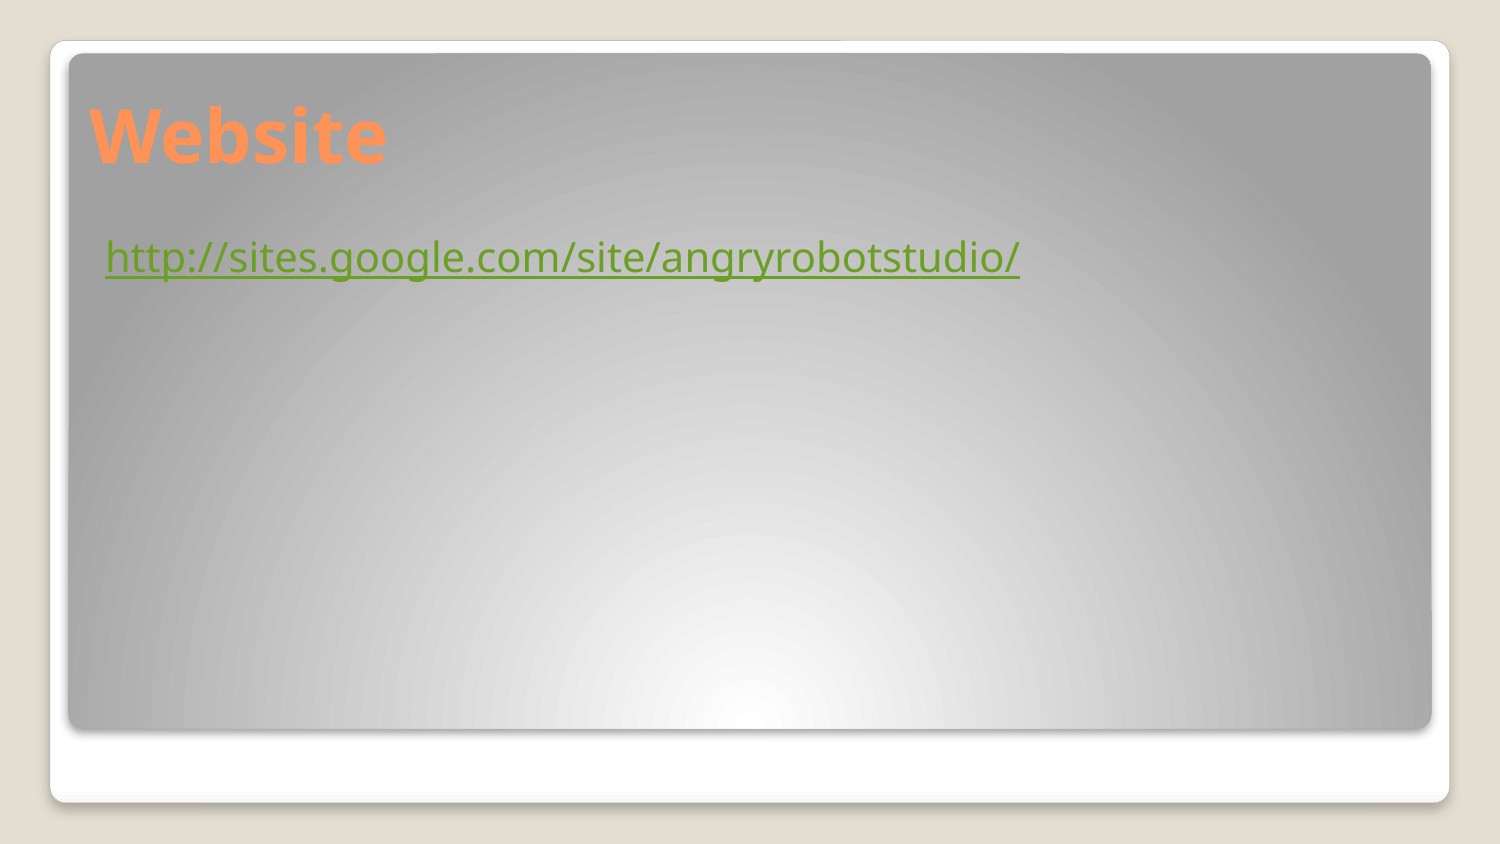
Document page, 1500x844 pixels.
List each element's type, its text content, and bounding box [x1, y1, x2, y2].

title Website [75, 56, 1418, 186]
list http://sites.google.com/site/angryrobotstudio/ [75, 215, 1418, 731]
